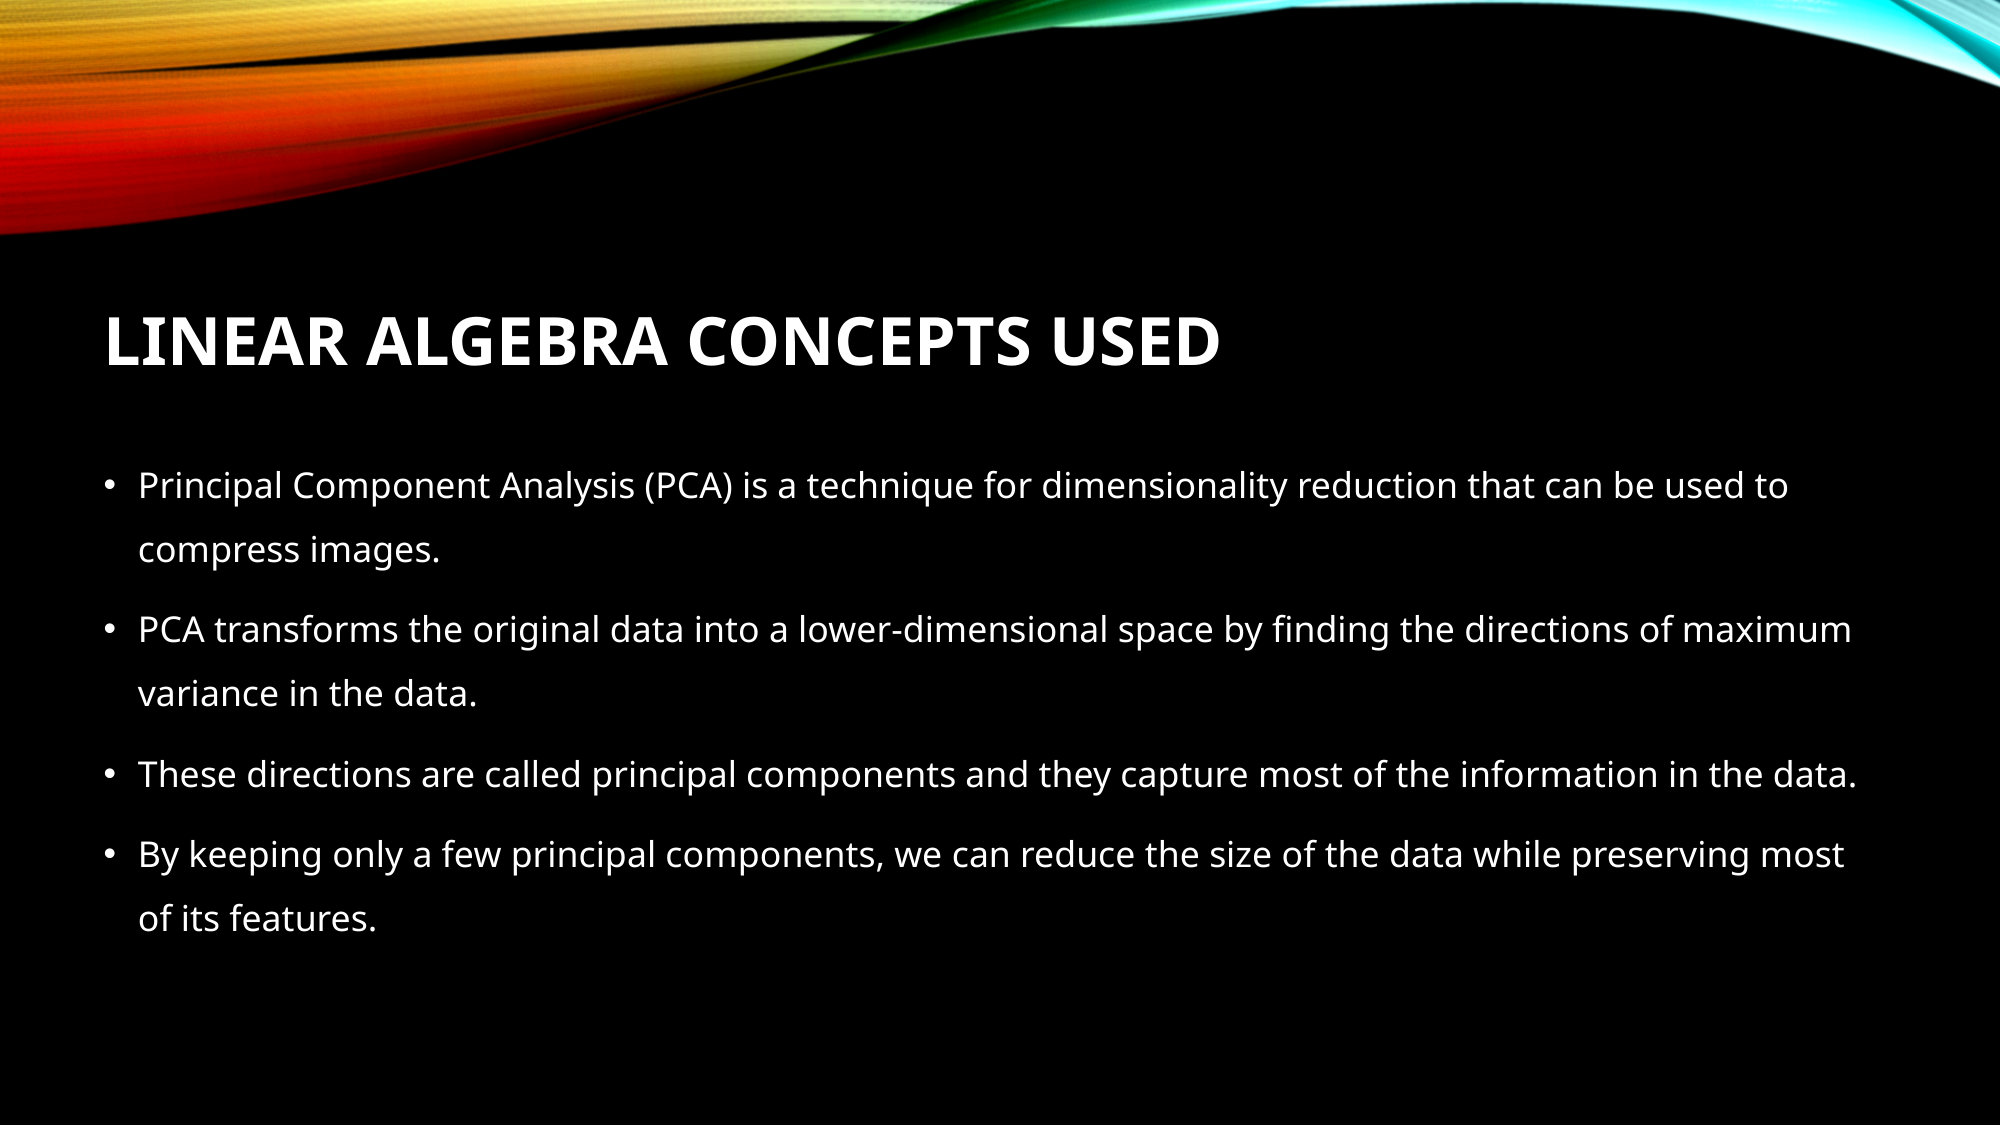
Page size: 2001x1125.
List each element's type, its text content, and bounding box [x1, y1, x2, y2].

list Principal Component Analysis (PCA) is a technique for dimensionality reduction that can be used to compress images. PCA transforms the original data into a lower-dimensional space by finding the directions of maximum variance in the data. These directions are called principal components and they capture most of the information in the data. By keeping only a few principal components, we can reduce the size of the data while preserving most of its features. [88, 433, 1887, 1017]
title Linear algebra concepts used [88, 237, 1501, 433]
picture [0, 0, 2000, 237]
